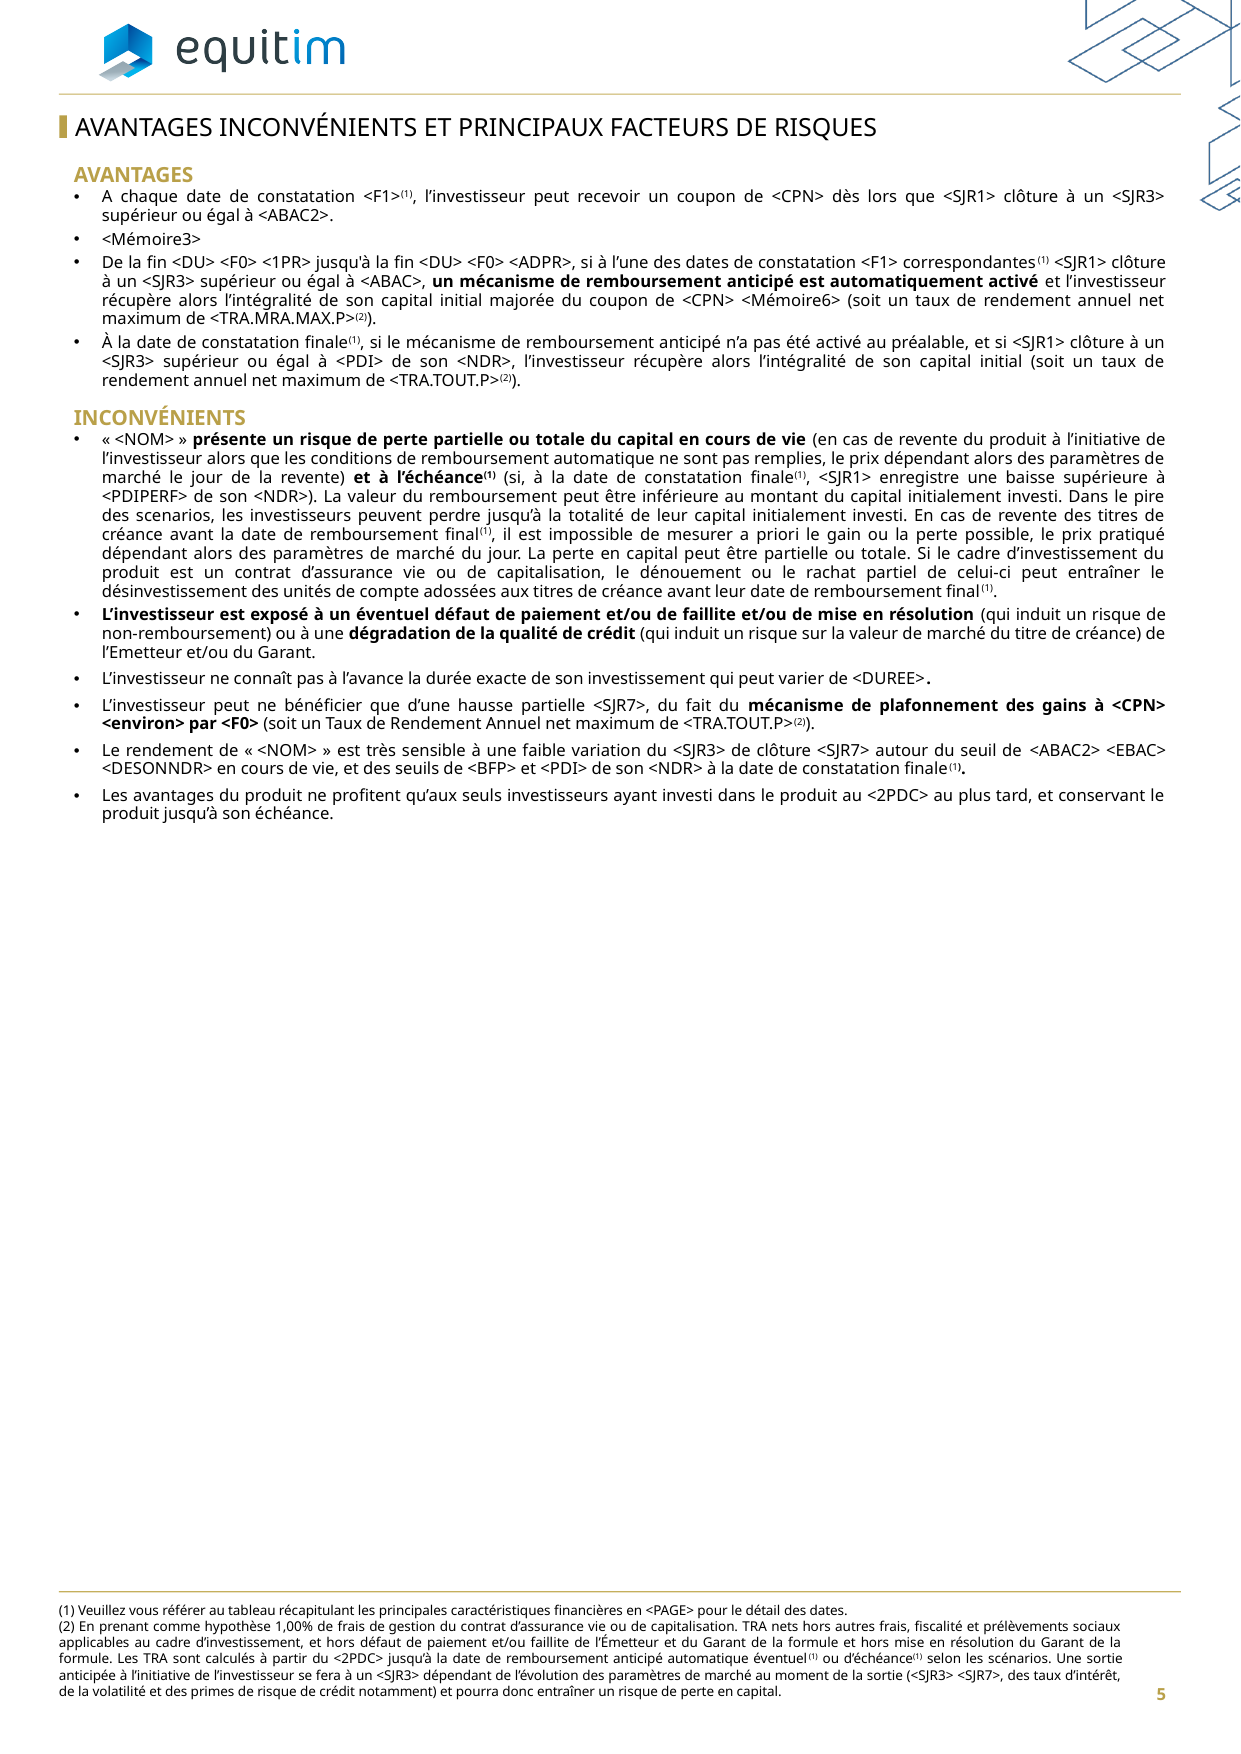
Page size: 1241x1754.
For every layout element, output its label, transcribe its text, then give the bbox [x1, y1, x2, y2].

text_box (1) Veuillez vous référer au tableau récapitulant les principales caractéristiques financières en <PAGE> pour le détail des dates. (2) En prenant comme hypothèse 1,00% de frais de gestion du contrat d’assurance vie ou de capitalisation. TRA nets hors autres frais, fiscalité et prélèvements sociaux applicables au cadre d’investissement, et hors défaut de paiement et/ou faillite de l’Émetteur et du Garant de la formule et hors mise en résolution du Garant de la formule. Les TRA sont calculés à partir du <2PDC> jusqu’à la date de remboursement anticipé automatique éventuel(1) ou d’échéance(1) selon les scénarios. Une sortie anticipée à l’initiative de l’investisseur se fera à un <SJR3> dépendant de l’évolution des paramètres de marché au moment de la sortie (<SJR3> <SJR7>, des taux d’intérêt, de la volatilité et des primes de risque de crédit notamment) et pourra donc entraîner un risque de perte en capital. [59, 1601, 1123, 1700]
slide_number 5 [1122, 1664, 1182, 1728]
text_box [59, 115, 67, 138]
picture [1067, 0, 1241, 211]
picture [77, 3, 367, 93]
text_box AVANTAGES A chaque date de constatation <F1>(1), l’investisseur peut recevoir un coupon de <CPN> dès lors que <SJR1> clôture à un <SJR3> supérieur ou égal à <ABAC2>. <Mémoire3> De la fin <DU> <F0> <1PR> jusqu'à la fin <DU> <F0> <ADPR>, si à l’une des dates de constatation <F1> correspondantes(1) <SJR1> clôture à un <SJR3> supérieur ou égal à <ABAC>, un mécanisme de remboursement anticipé est automatiquement activé et l’investisseur récupère alors l’intégralité de son capital initial majorée du coupon de <CPN> <Mémoire6> (soit un taux de rendement annuel net maximum de <TRA.MRA.MAX.P>(2)). À la date de constatation finale(1), si le mécanisme de remboursement anticipé n’a pas été activé au préalable, et si <SJR1> clôture à un <SJR3> supérieur ou égal à <PDI> de son <NDR>, l’investisseur récupère alors l’intégralité de son capital initial (soit un taux de rendement annuel net maximum de <TRA.TOUT.P>(2)). INCONVÉNIENTS « <NOM> » présente un risque de perte partielle ou totale du capital en cours de vie (en cas de revente du produit à l’initiative de l’investisseur alors que les conditions de remboursement automatique ne sont pas remplies, le prix dépendant alors des paramètres de marché le jour de la revente) et à l’échéance(1) (si, à la date de constatation finale(1), <SJR1> enregistre une baisse supérieure à <PDIPERF> de son <NDR>). La valeur du remboursement peut être inférieure au montant du capital initialement investi. Dans le pire des scenarios, les investisseurs peuvent perdre jusqu’à la totalité de leur capital initialement investi. En cas de revente des titres de créance avant la date de remboursement final(1), il est impossible de mesurer a priori le gain ou la perte possible, le prix pratiqué dépendant alors des paramètres de marché du jour. La perte en capital peut être partielle ou totale. Si le cadre d’investissement du produit est un contrat d’assurance vie ou de capitalisation, le dénouement ou le rachat partiel de celui-ci peut entraîner le désinvestissement des unités de compte adossées aux titres de créance avant leur date de remboursement final(1). L’investisseur est exposé à un éventuel défaut de paiement et/ou de faillite et/ou de mise en résolution (qui induit un risque de non-remboursement) ou à une dégradation de la qualité de crédit (qui induit un risque sur la valeur de marché du titre de créance) de l’Emetteur et/ou du Garant. L’investisseur ne connaît pas à l’avance la durée exacte de son investissement qui peut varier de <DUREE>. L’investisseur peut ne bénéficier que d’une hausse partielle <SJR7>, du fait du mécanisme de plafonnement des gains à <CPN> <environ> par <F0> (soit un Taux de Rendement Annuel net maximum de <TRA.TOUT.P>(2)). Le rendement de « <NOM> » est très sensible à une faible variation du <SJR3> de clôture <SJR7> autour du seuil de <ABAC2> <EBAC> <DESONNDR> en cours de vie, et des seuils de <BFP> et <PDI> de son <NDR> à la date de constatation finale(1). Les avantages du produit ne profitent qu’aux seuls investisseurs ayant investi dans le produit au <2PDC> au plus tard, et conservant le produit jusqu’à son échéance. [58, 156, 1181, 831]
text_box AVANTAGES INCONVÉNIENTS ET principaux FACTEURS DE RISQUES [75, 109, 1192, 148]
